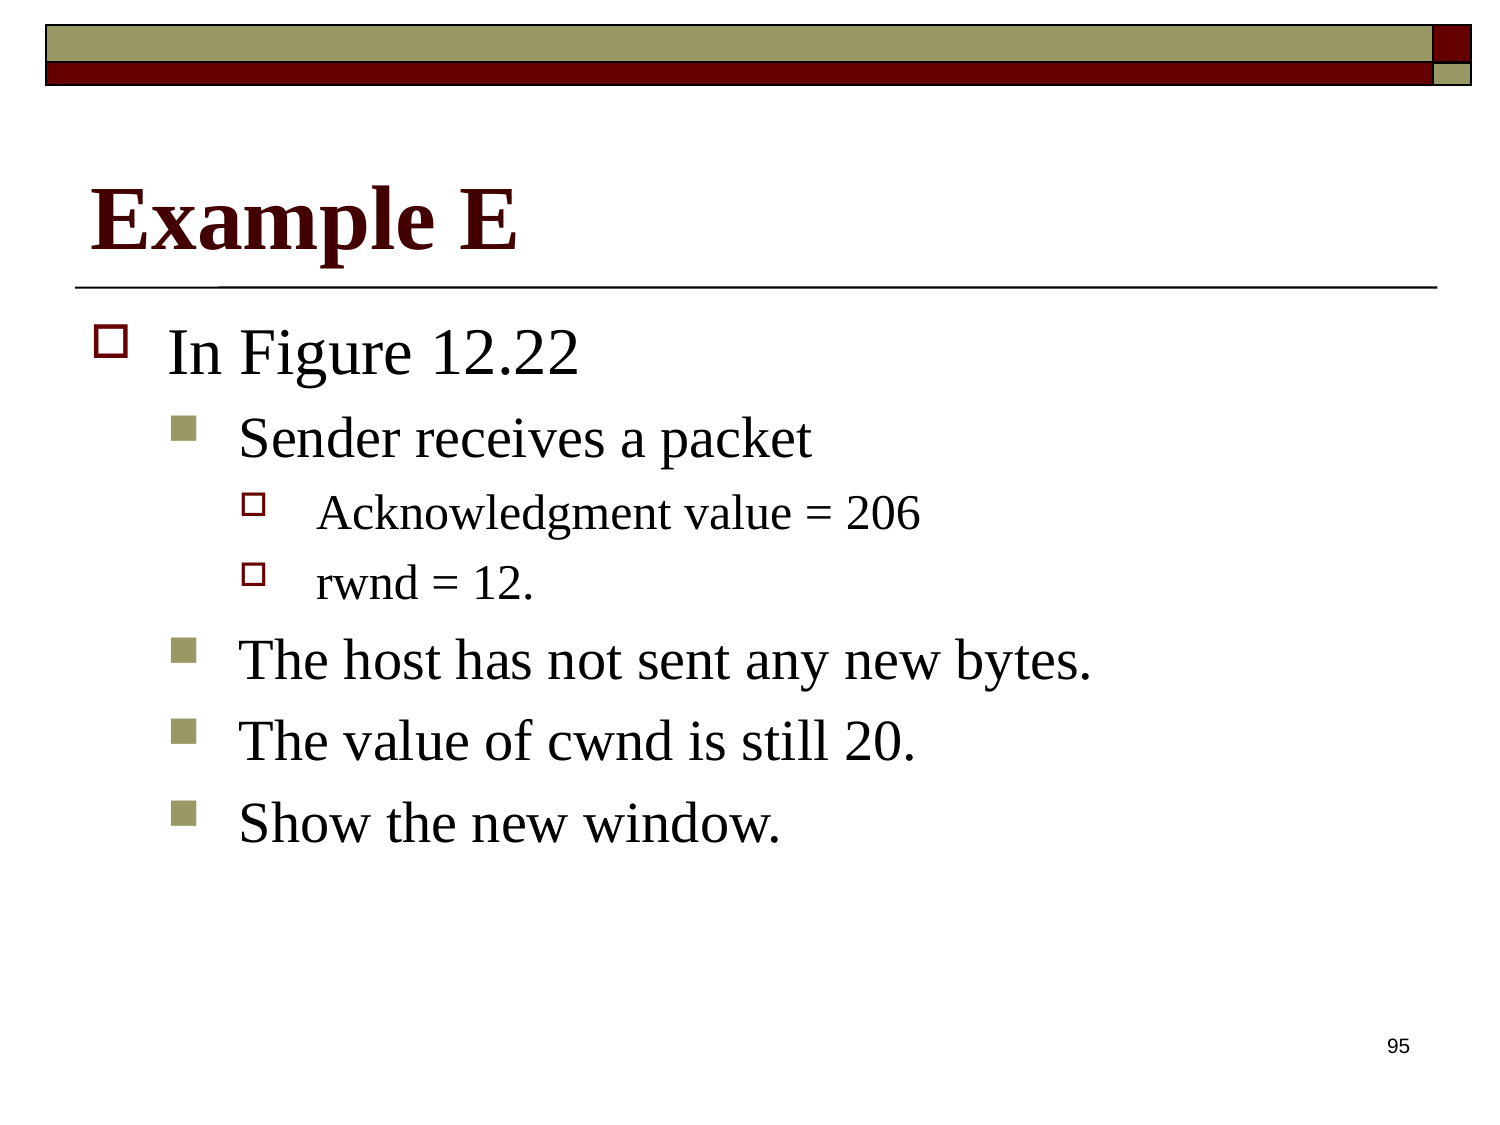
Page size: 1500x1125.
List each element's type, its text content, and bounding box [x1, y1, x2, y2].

list In Figure 12.22 Sender receives a packet Acknowledgment value = 206 rwnd = 12. The host has not sent any new bytes. The value of cwnd is still 20. Show the new window. [74, 299, 1426, 1006]
title Example E [74, 87, 1426, 276]
slide_number 95 [1112, 1024, 1426, 1101]
